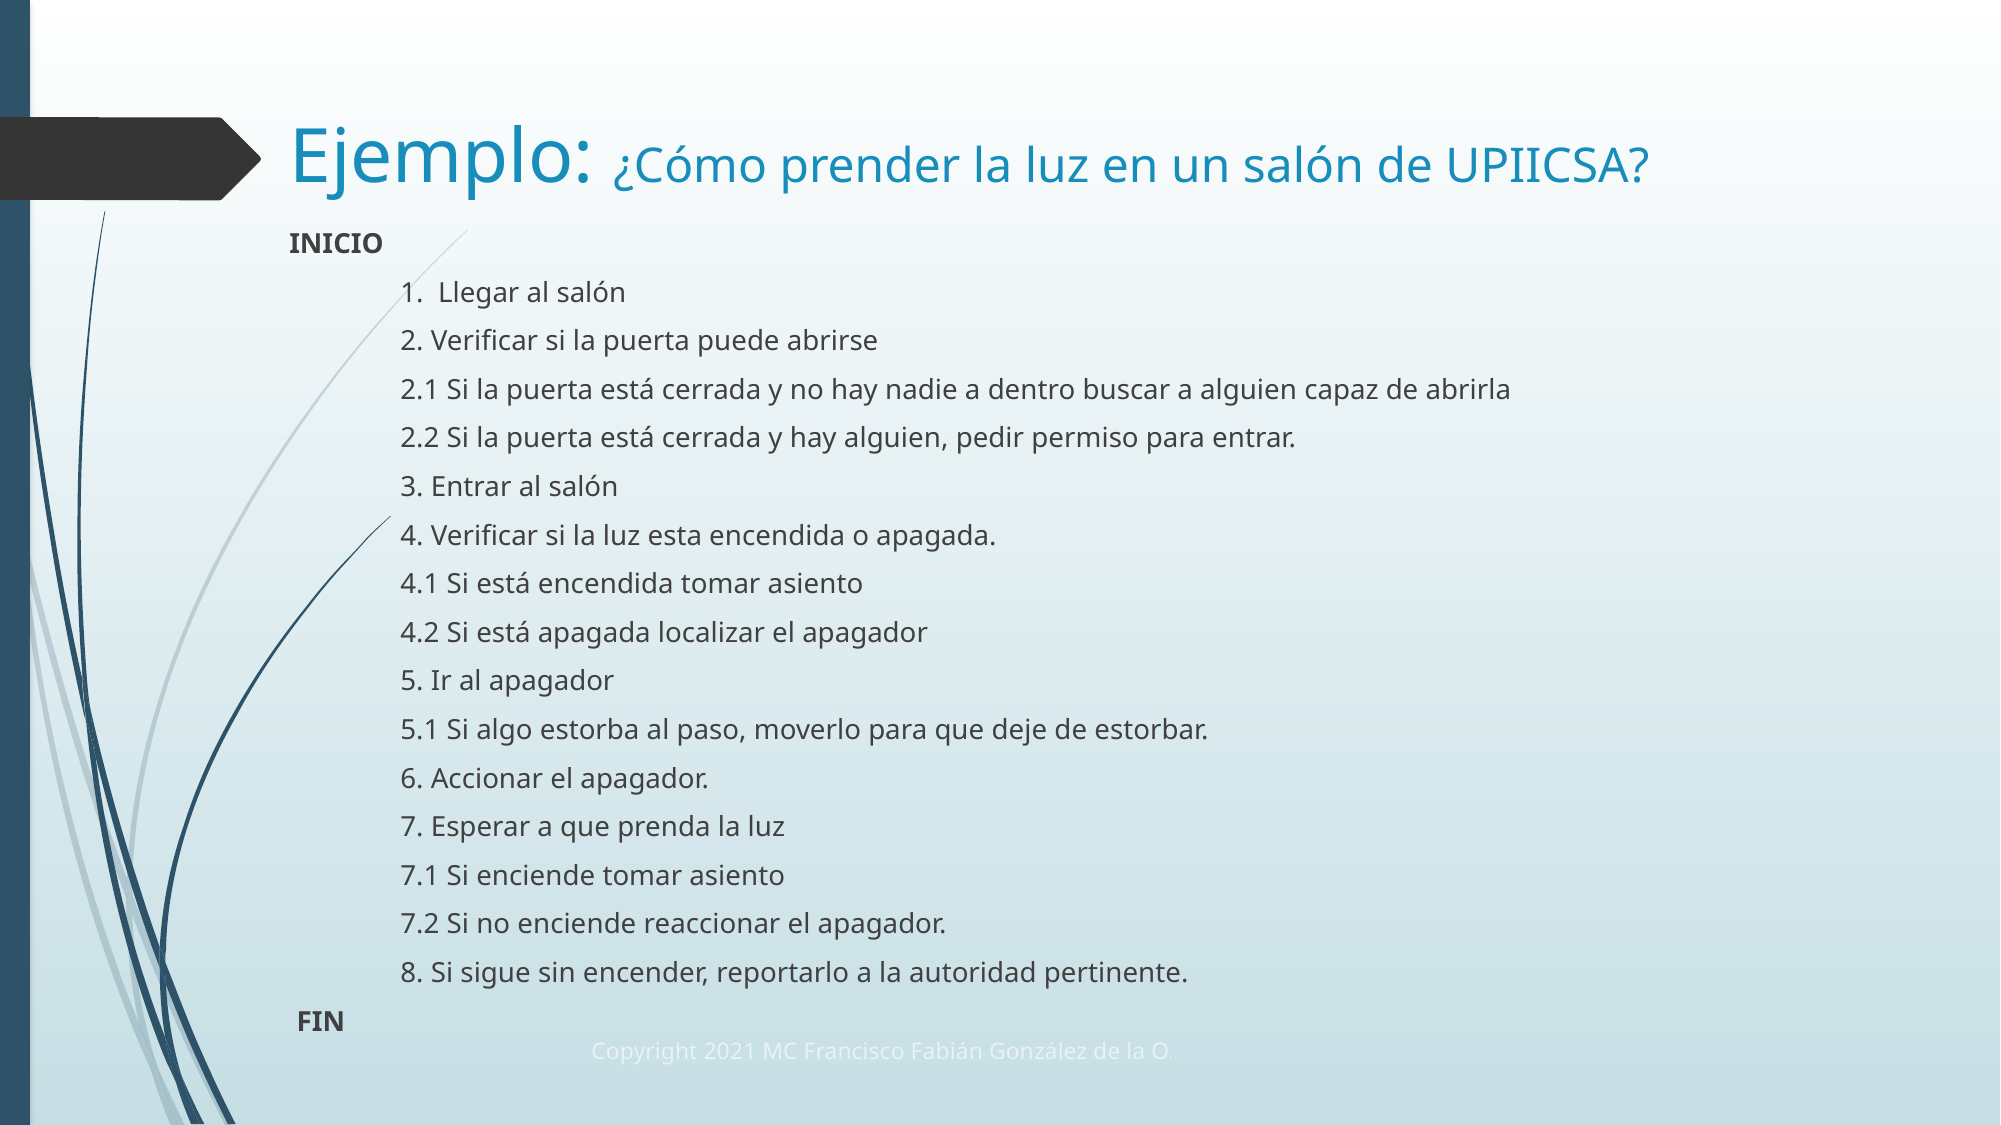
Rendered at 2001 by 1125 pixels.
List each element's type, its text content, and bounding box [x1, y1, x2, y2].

footer Copyright 2021 MC Francisco Fabián González de la O. [576, 1020, 1827, 1081]
list INICIO 1. Llegar al salón 2. Verificar si la puerta puede abrirse 2.1 Si la puerta está cerrada y no hay nadie a dentro buscar a alguien capaz de abrirla 2.2 Si la puerta está cerrada y hay alguien, pedir permiso para entrar. 3. Entrar al salón 4. Verificar si la luz esta encendida o apagada. 4.1 Si está encendida tomar asiento 4.2 Si está apagada localizar el apagador 5. Ir al apagador 5.1 Si algo estorba al paso, moverlo para que deje de estorbar. 6. Accionar el apagador. 7. Esperar a que prenda la luz 7.1 Si enciende tomar asiento 7.2 Si no enciende reaccionar el apagador. 8. Si sigue sin encender, reportarlo a la autoridad pertinente. FIN [274, 218, 1870, 1051]
title Ejemplo: ¿Cómo prender la luz en un salón de UPIICSA? [274, 99, 1818, 218]
